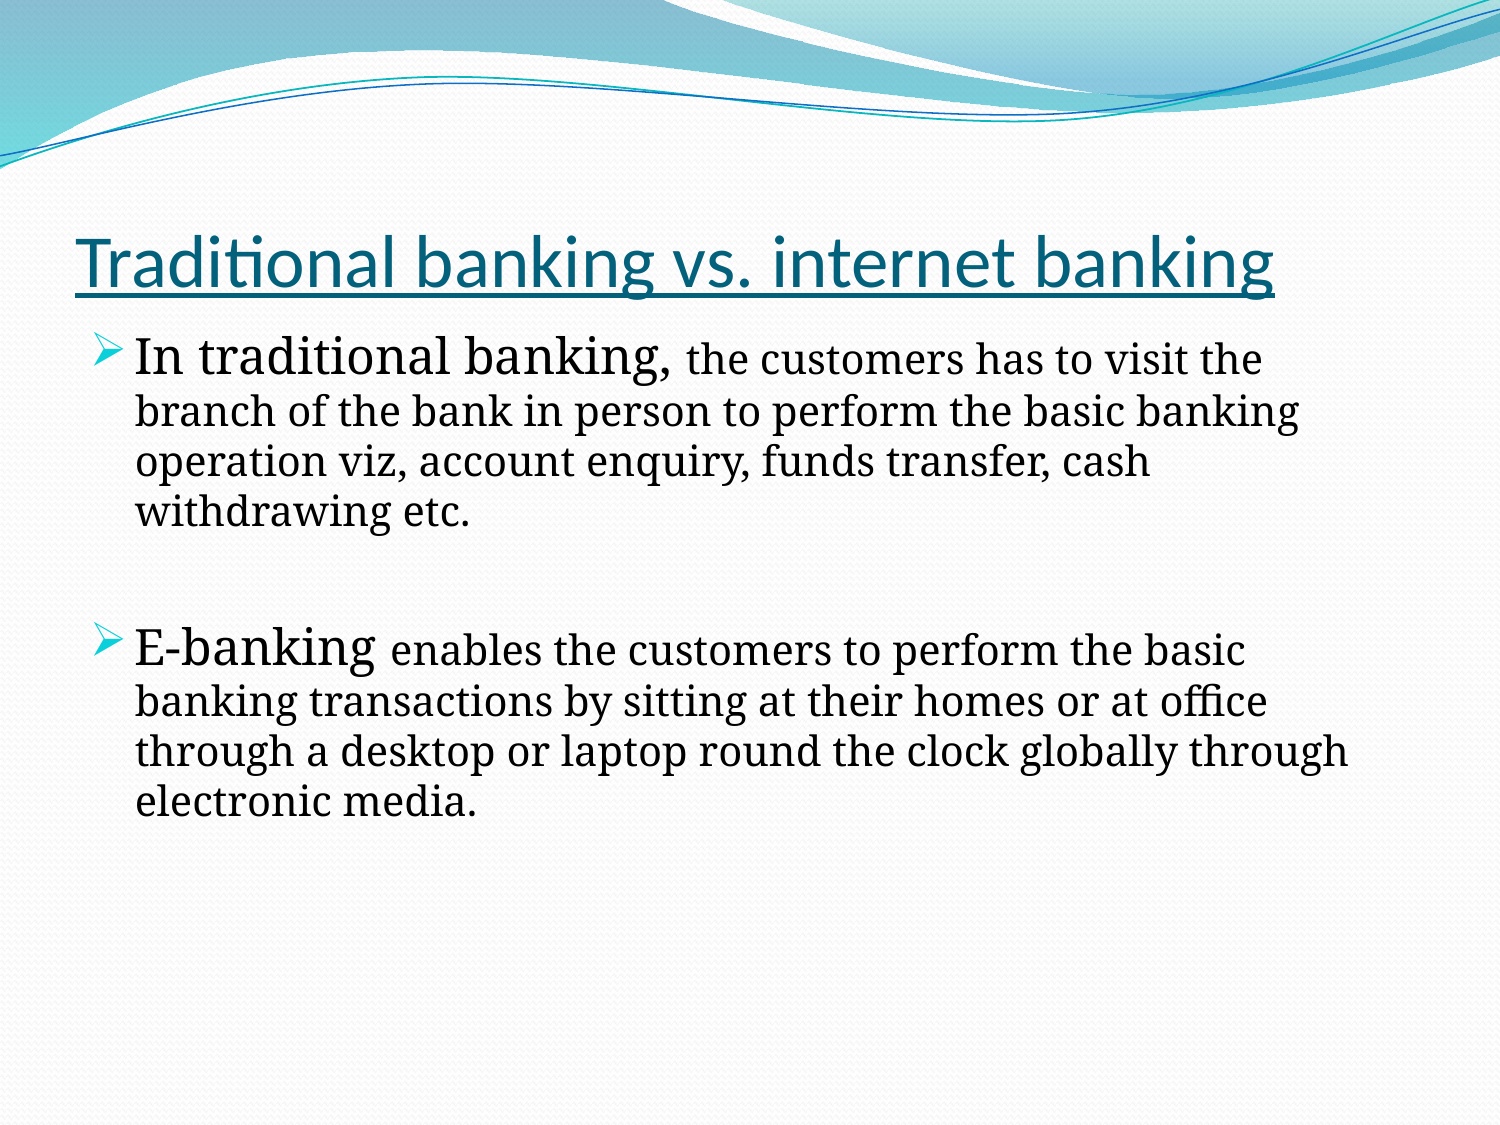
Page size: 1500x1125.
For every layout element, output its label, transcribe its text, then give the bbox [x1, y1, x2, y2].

title Traditional banking vs. internet banking [75, 115, 1425, 303]
list In traditional banking, the customers has to visit the branch of the bank in person to perform the basic banking operation viz, account enquiry, funds transfer, cash withdrawing etc. E-banking enables the customers to perform the basic banking transactions by sitting at their homes or at office through a desktop or laptop round the clock globally through electronic media. [75, 317, 1425, 1038]
